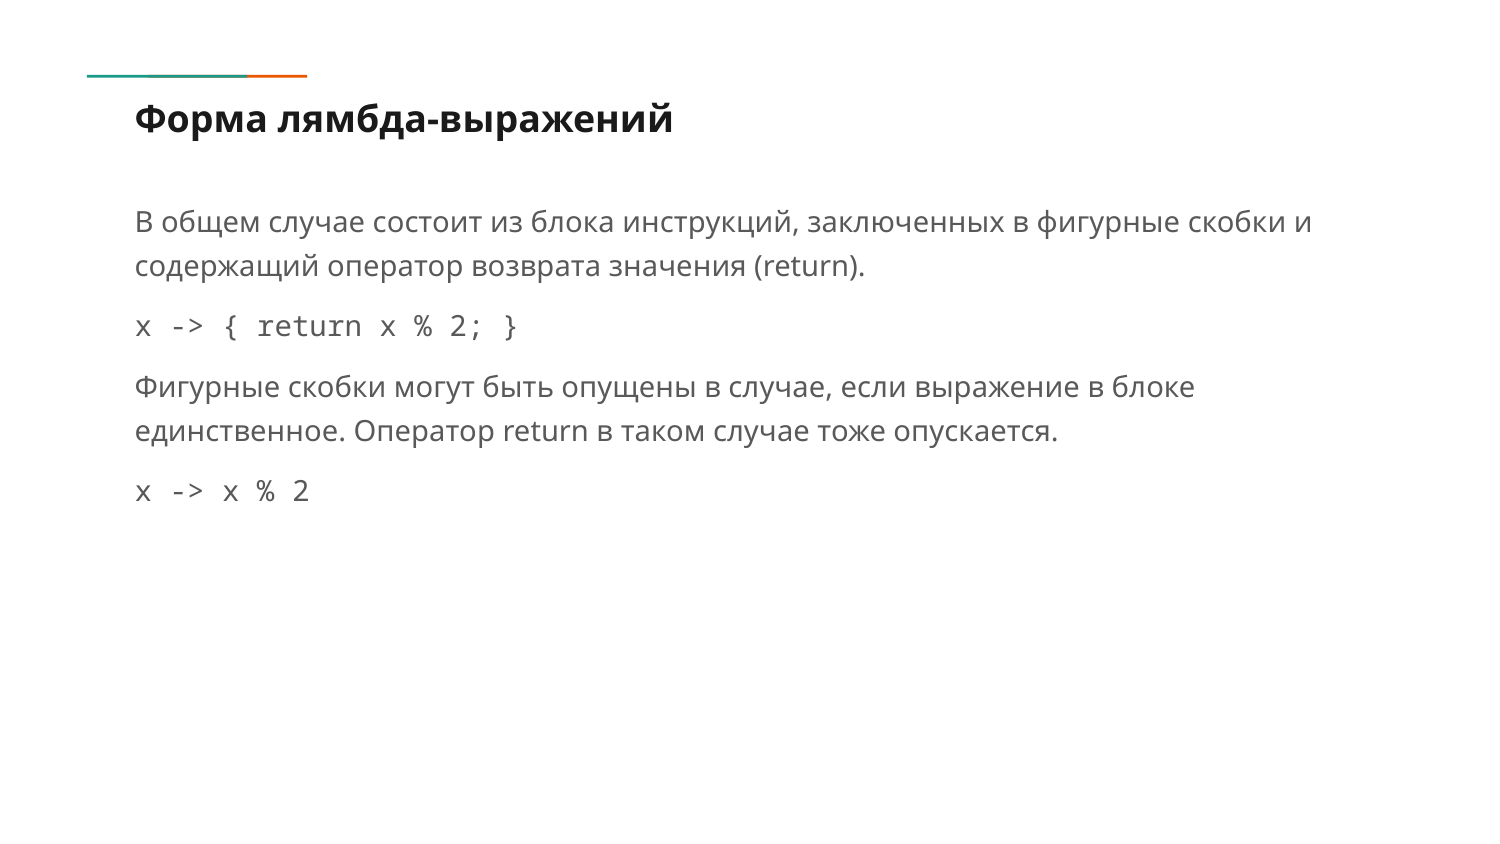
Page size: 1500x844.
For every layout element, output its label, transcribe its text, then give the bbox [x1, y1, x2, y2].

list В общем случае состоит из блока инструкций, заключенных в фигурные скобки и содержащий оператор возврата значения (return). x -> { return x % 2; } Фигурные скобки могут быть опущены в случае, если выражение в блоке единственное. Оператор return в таком случае тоже опускается. x -> x % 2 [119, 180, 1381, 780]
title Форма лямбда-выражений [119, 80, 1381, 155]
